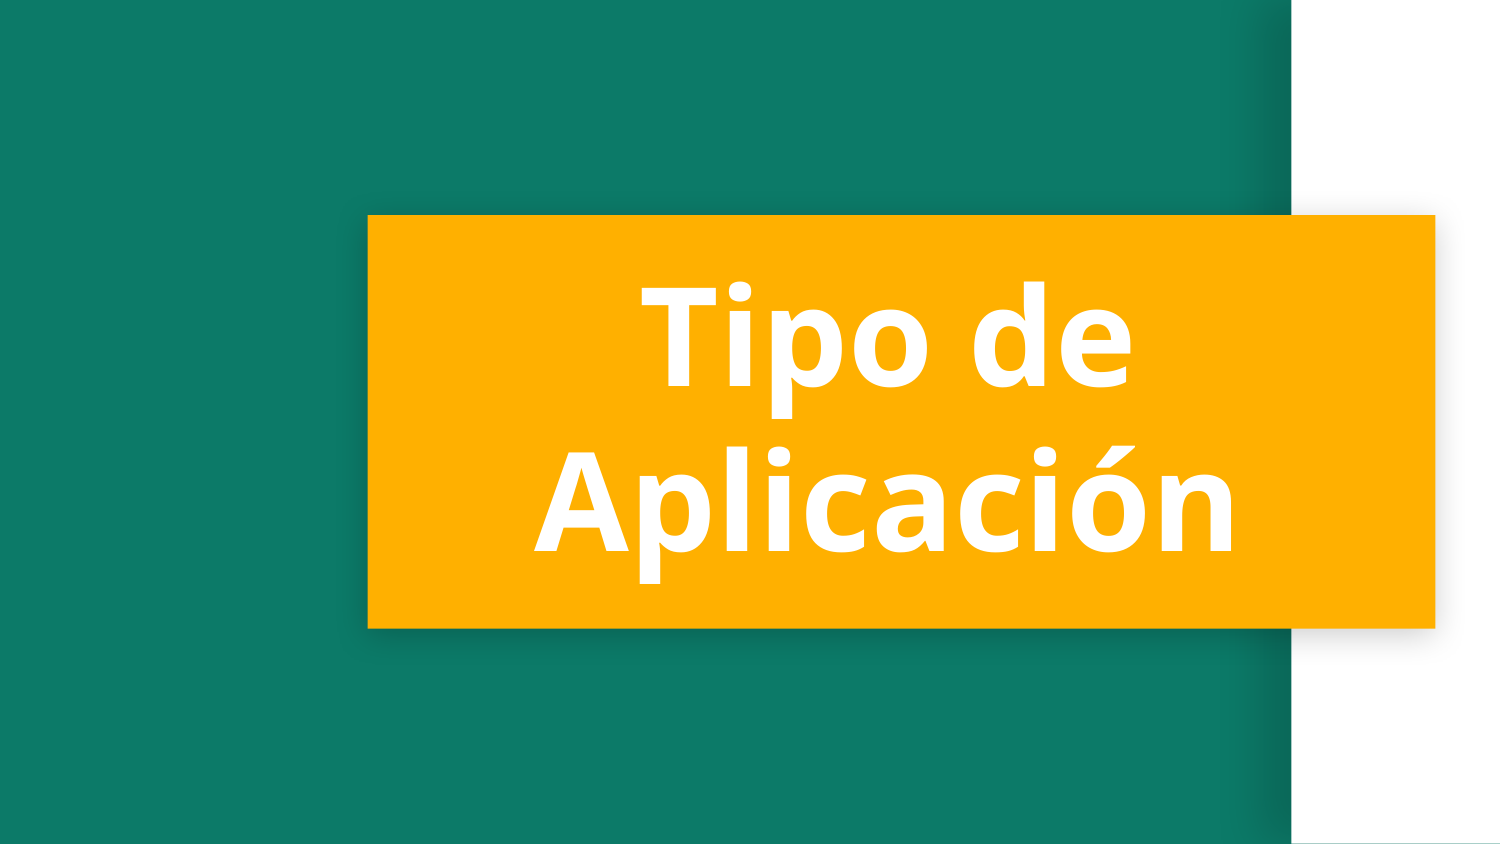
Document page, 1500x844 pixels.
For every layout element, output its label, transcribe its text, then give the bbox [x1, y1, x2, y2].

title Tipo de Aplicación [358, 193, 1420, 636]
